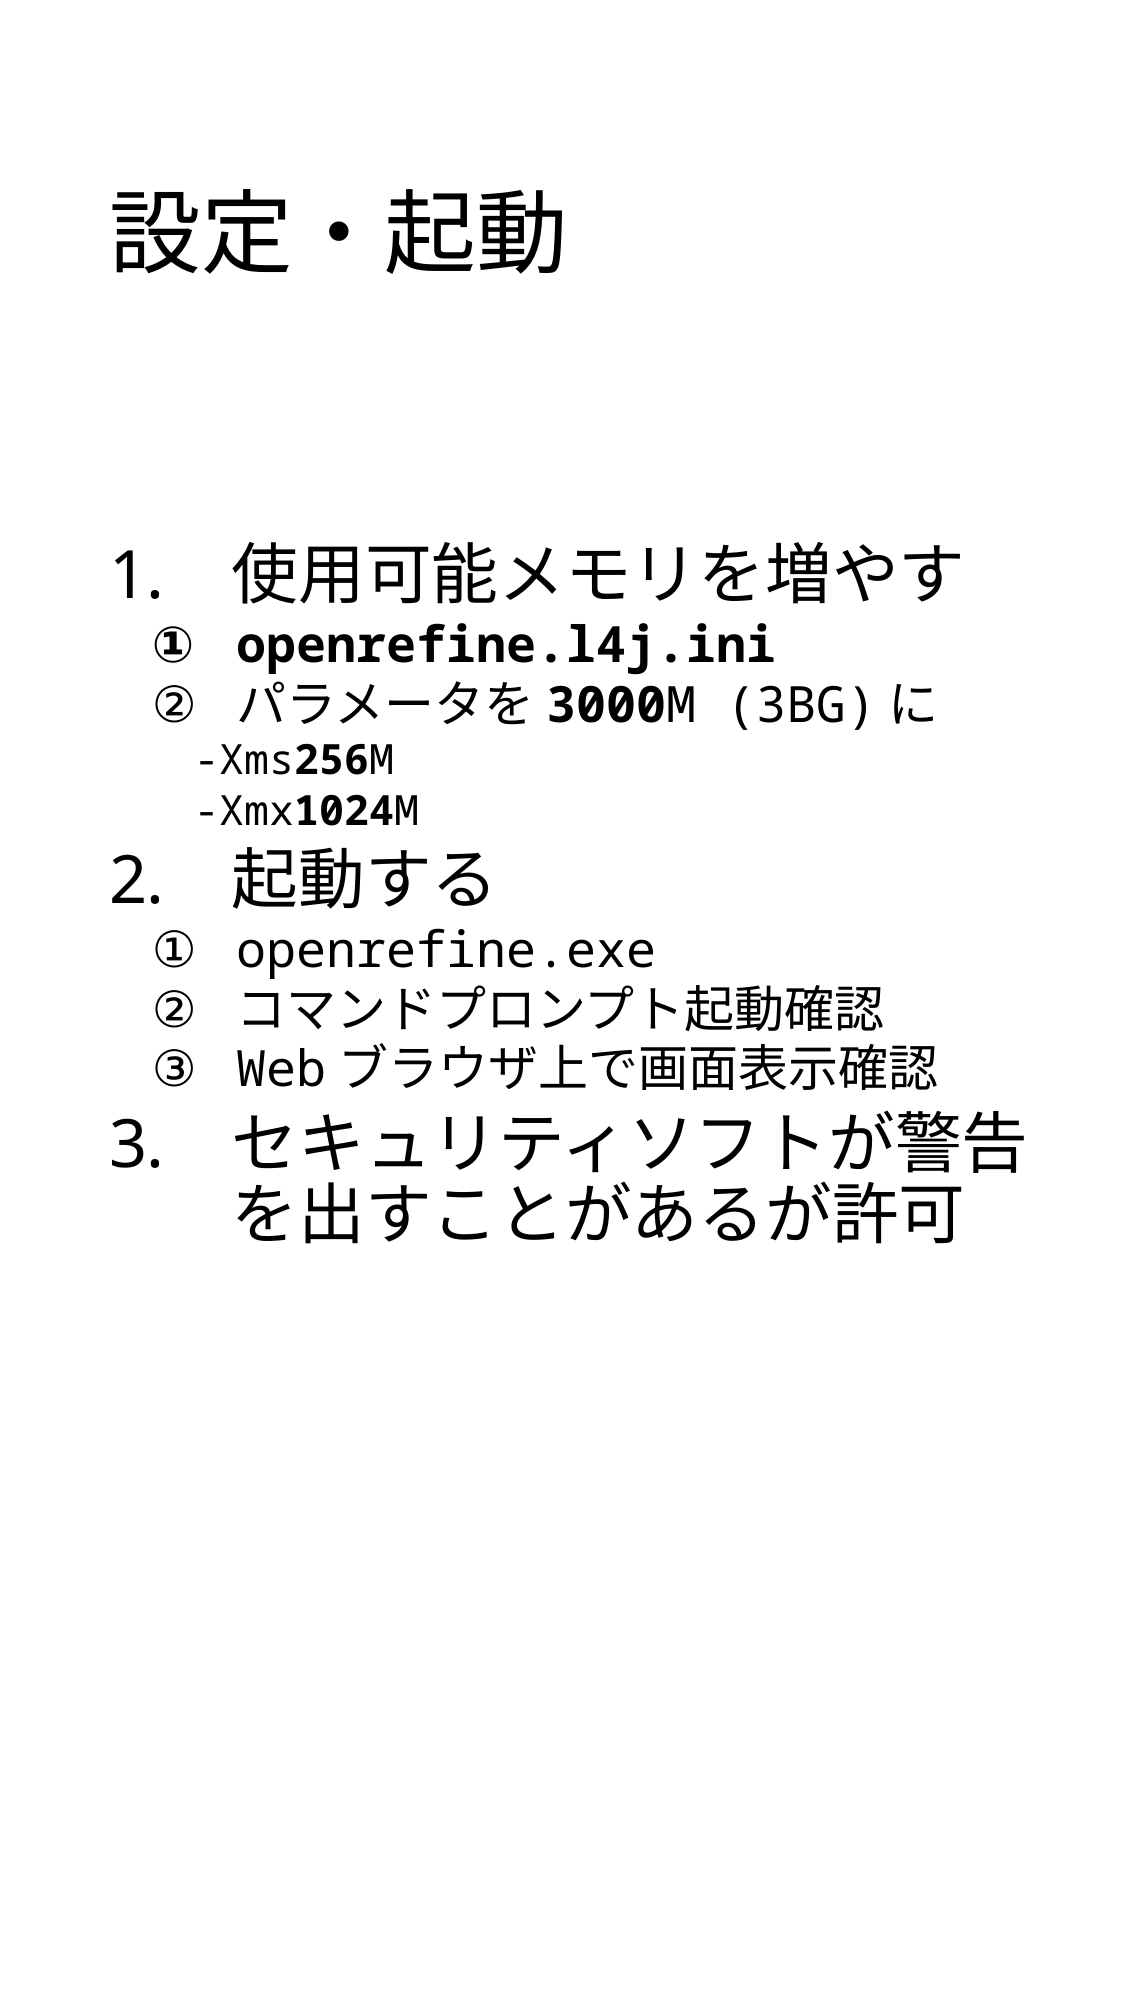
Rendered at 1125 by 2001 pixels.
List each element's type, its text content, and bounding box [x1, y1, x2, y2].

title 設定・起動 [101, 180, 614, 294]
list 使用可能メモリを増やす openrefine.l4j.ini パラメータを3000M (3BG)に -Xms256M -Xmx1024M 起動する openrefine.exe コマンドプロンプト起動確認 Webブラウザ上で画面表示確認 セキュリティソフトが警告を出すことがあるが許可 [101, 537, 1072, 1320]
